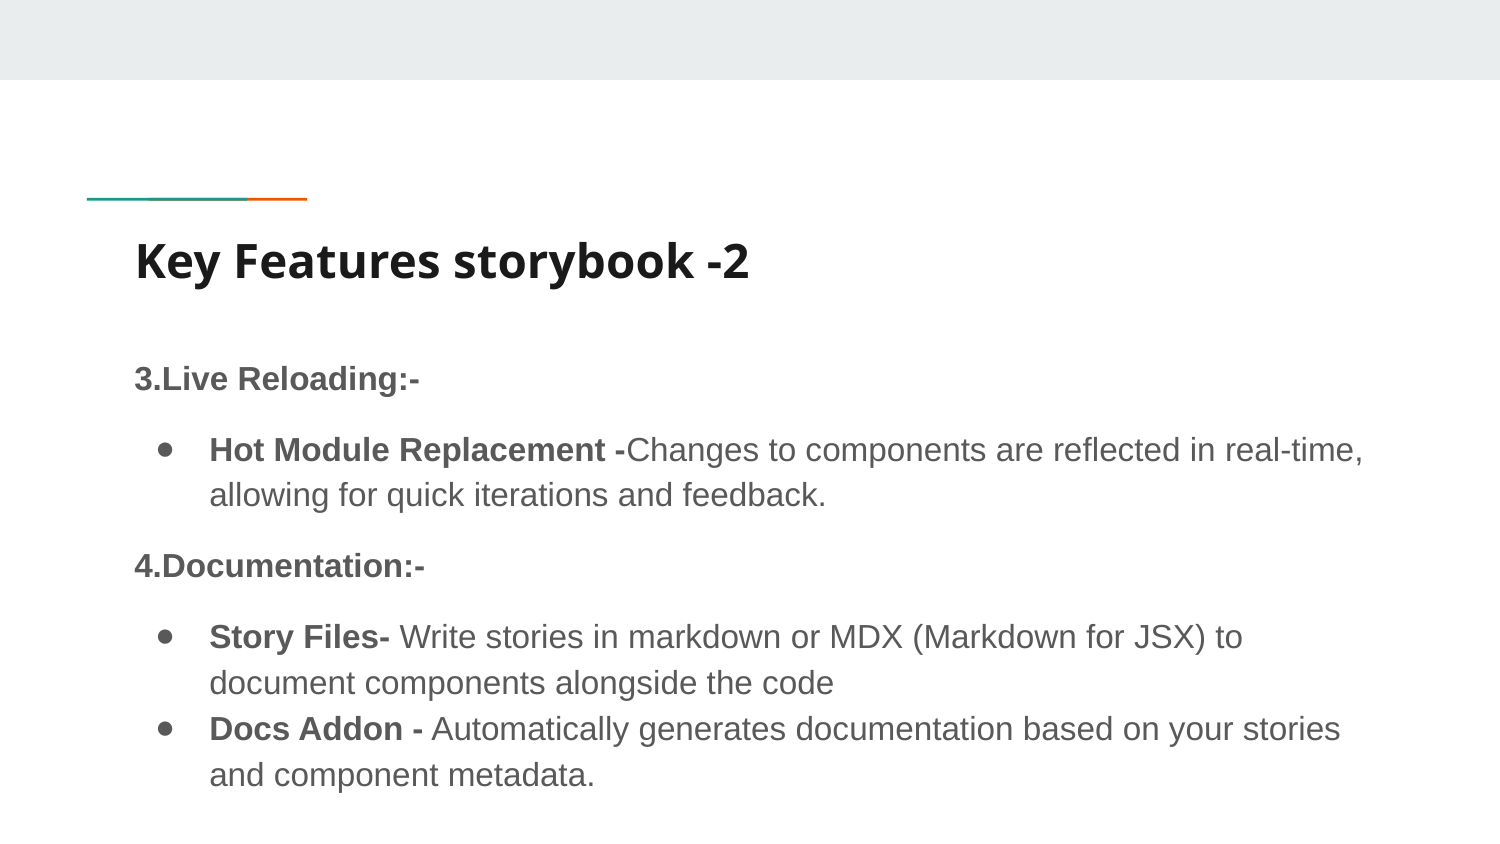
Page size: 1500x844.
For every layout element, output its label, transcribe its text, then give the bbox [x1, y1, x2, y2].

list 3.Live Reloading:- Hot Module Replacement -Changes to components are reflected in real-time, allowing for quick iterations and feedback. 4.Documentation:- Story Files- Write stories in markdown or MDX (Markdown for JSX) to document components alongside the code Docs Addon - Automatically generates documentation based on your stories and component metadata. [119, 336, 1381, 844]
title Key Features storybook -2 [119, 216, 1381, 305]
